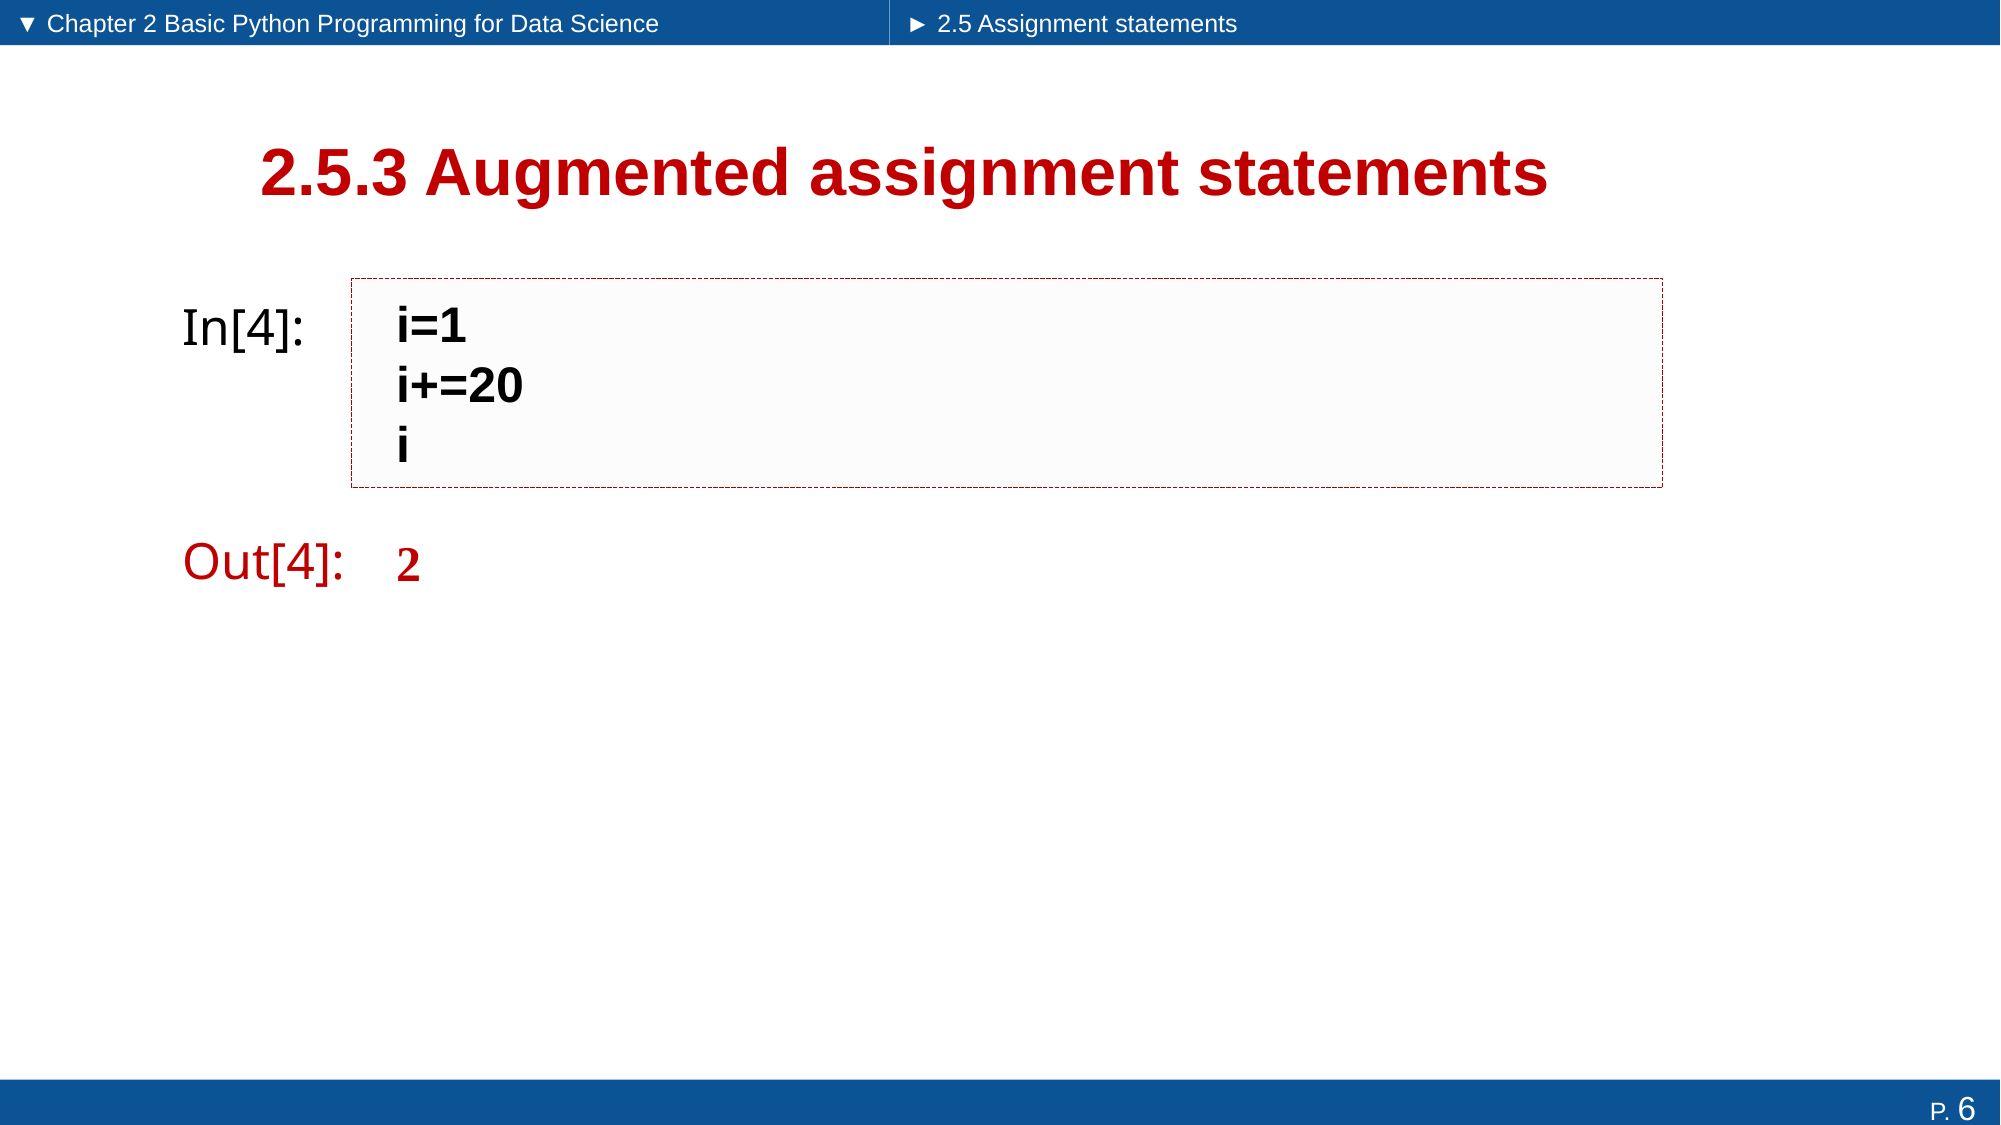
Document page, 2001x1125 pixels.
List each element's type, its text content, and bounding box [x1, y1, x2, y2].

title 2.5.3 Augmented assignment statements [101, 101, 1710, 237]
list ▼ Chapter 2 Basic Python Programming for Data Science [0, 0, 725, 43]
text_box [167, 278, 1663, 610]
list ► 2.5 Assignment statements [890, 0, 1276, 43]
